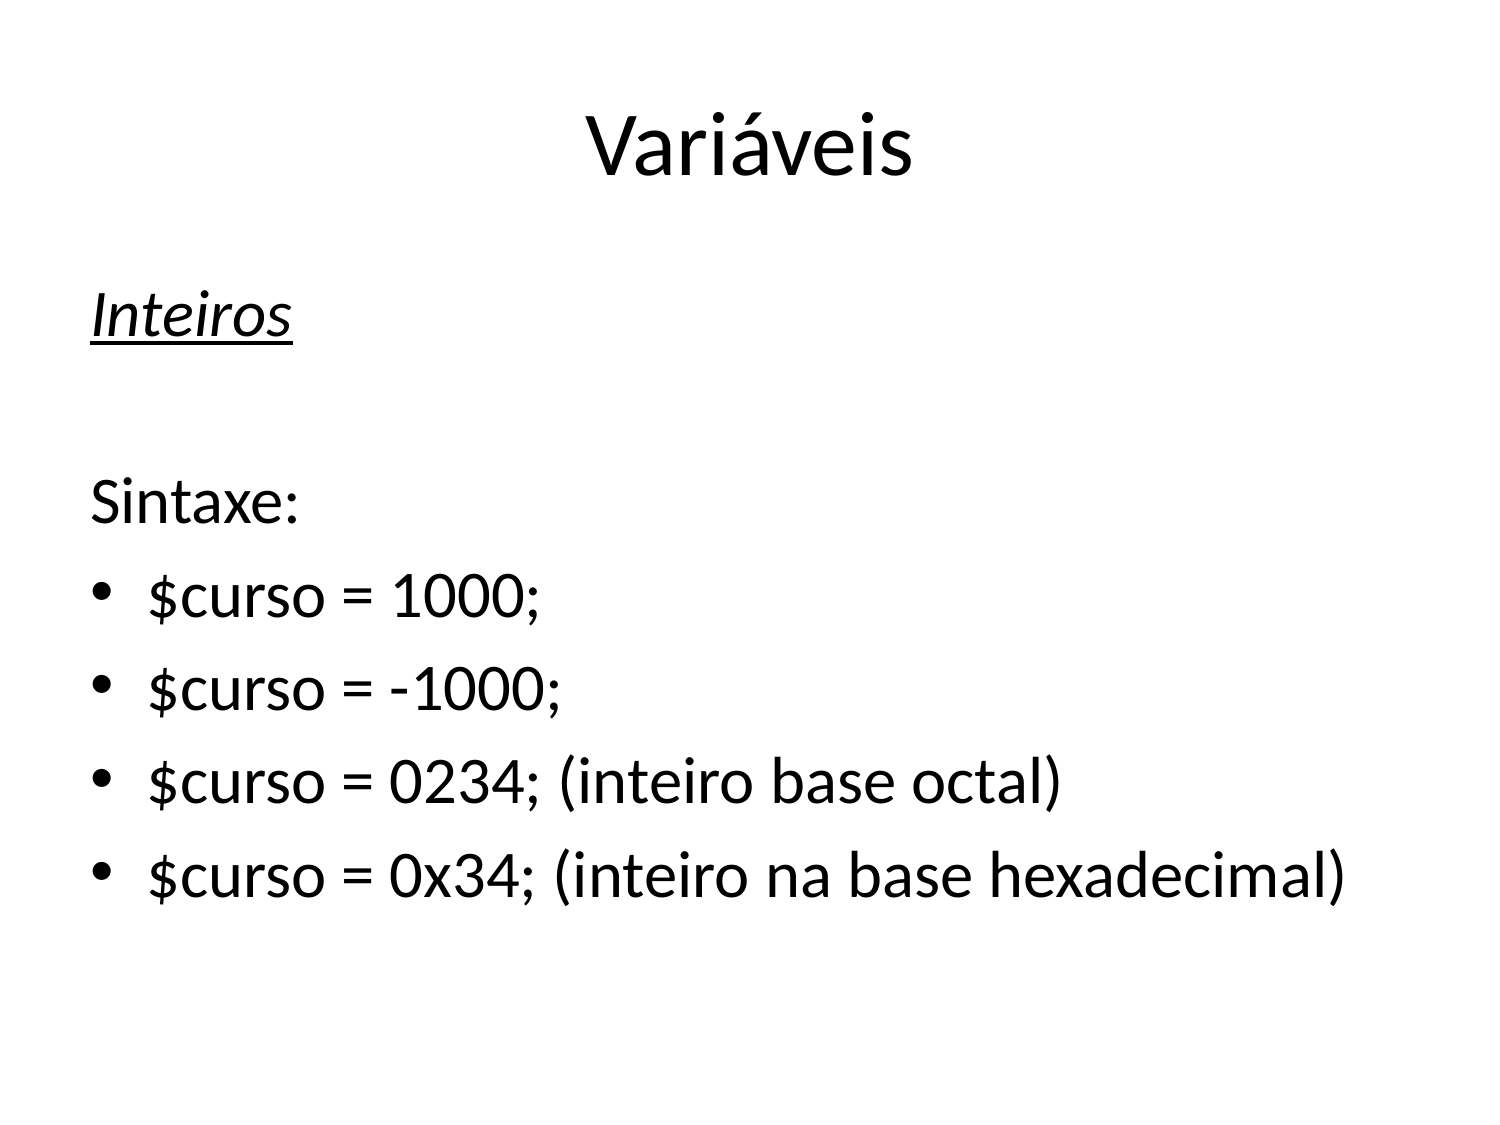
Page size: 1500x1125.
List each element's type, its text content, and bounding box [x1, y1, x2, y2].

title Variáveis [75, 45, 1425, 233]
list Inteiros Sintaxe: $curso = 1000; $curso = -1000; $curso = 0234; (inteiro base octal) $curso = 0x34; (inteiro na base hexadecimal) [75, 262, 1425, 1005]
